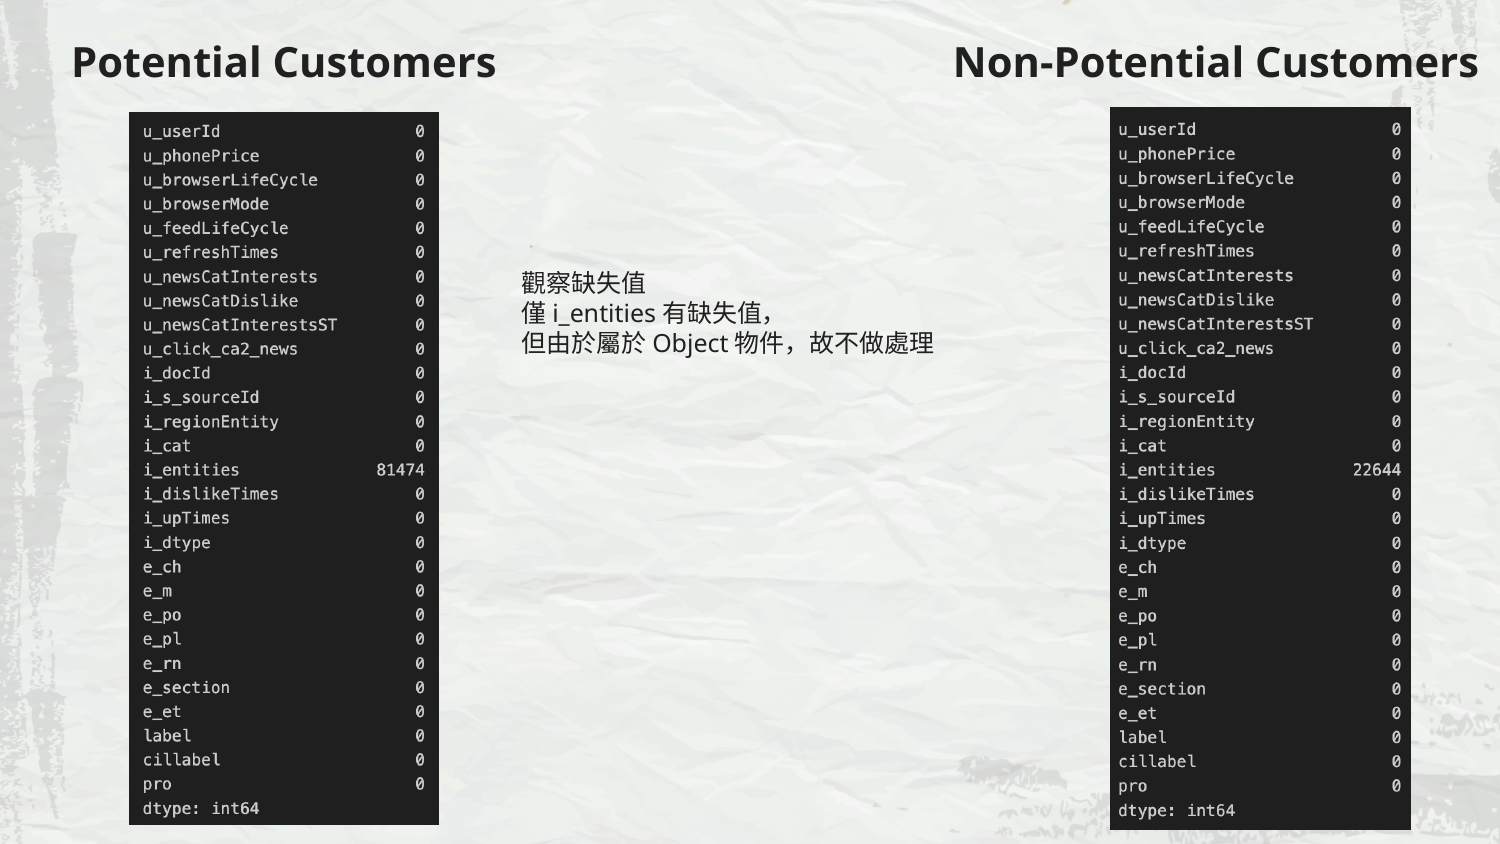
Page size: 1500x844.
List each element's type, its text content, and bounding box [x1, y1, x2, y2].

title Potential Customers [0, 29, 568, 108]
title Non-Potential Customers [932, 29, 1500, 108]
subtitle 觀察缺失值 僅i_entities有缺失值， 但由於屬於Object物件，故不做處理 [506, 222, 994, 393]
picture [0, 0, 1500, 844]
